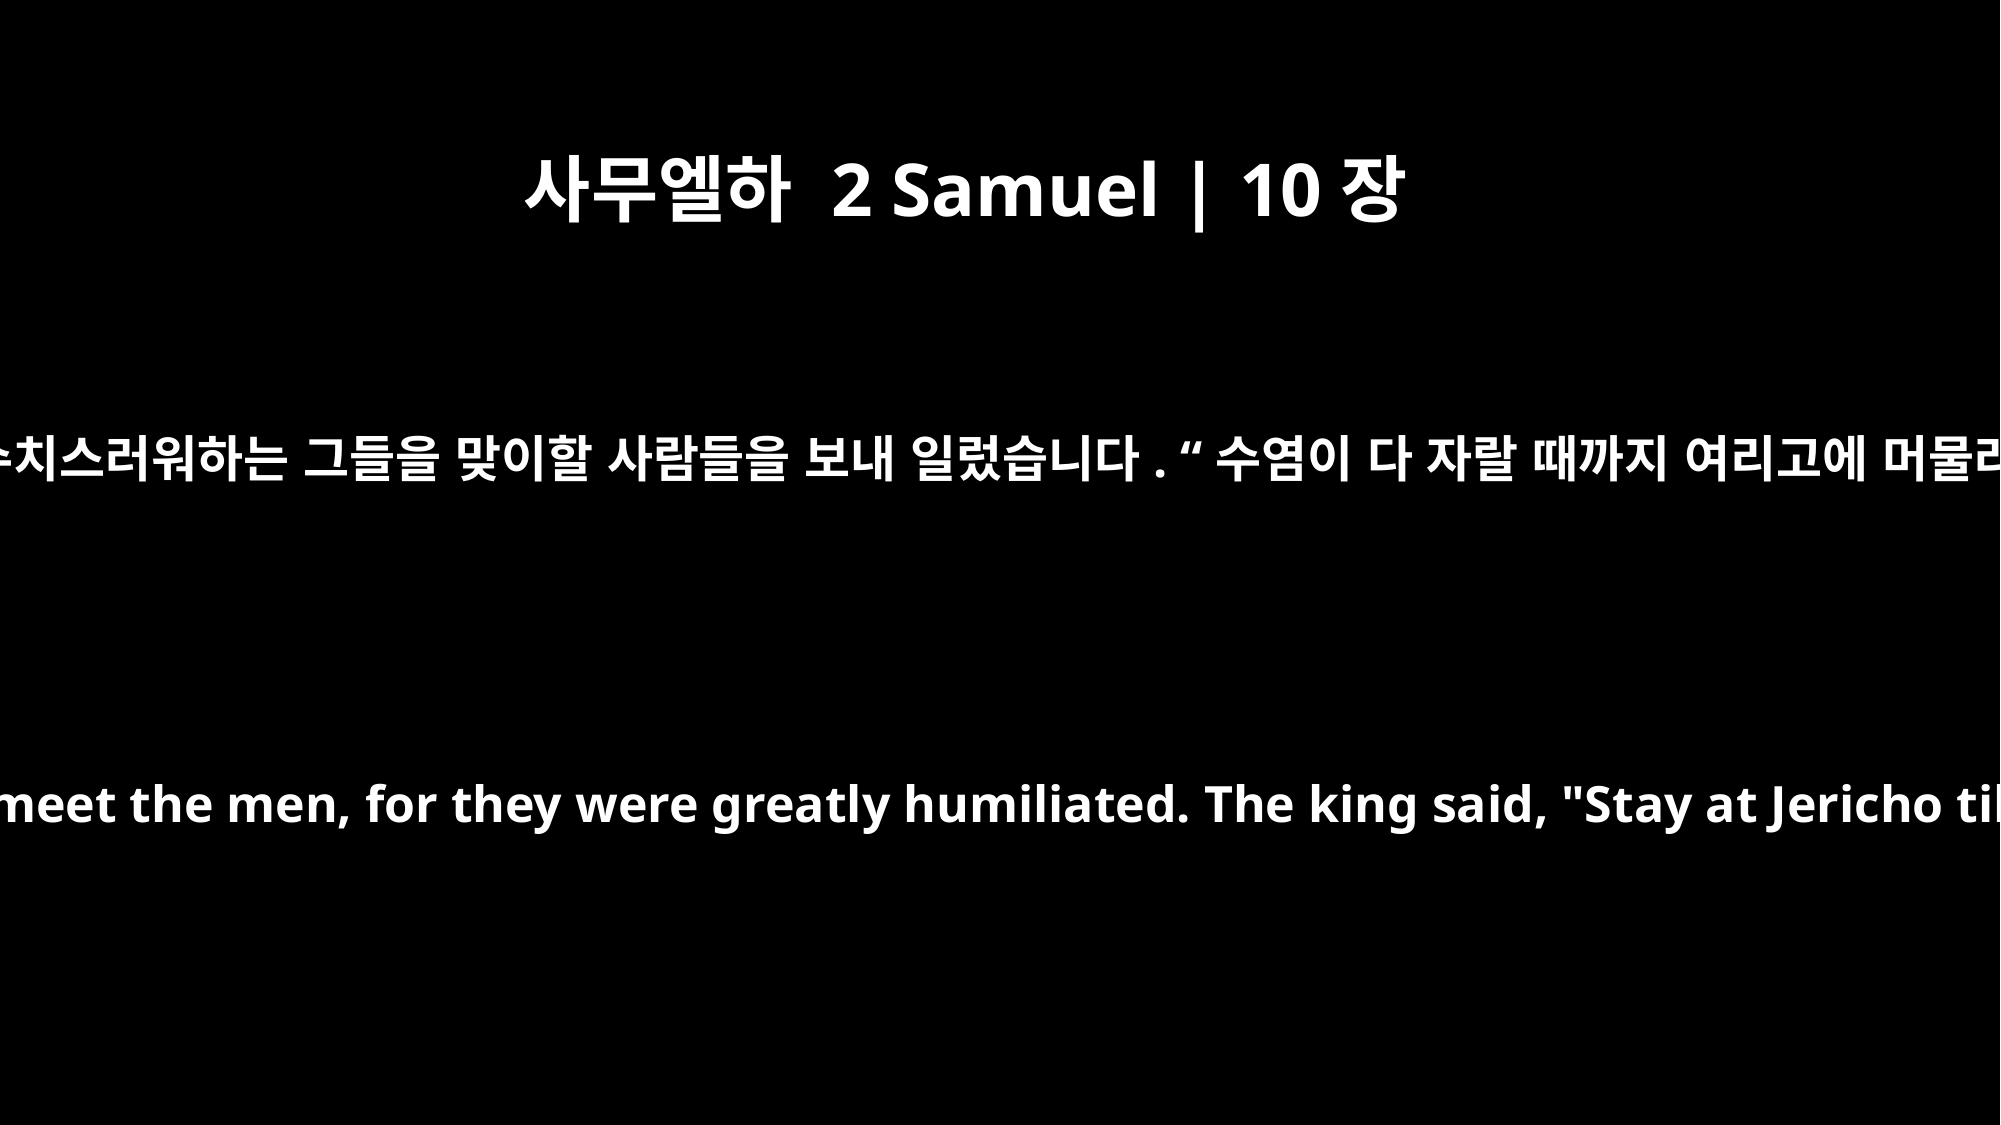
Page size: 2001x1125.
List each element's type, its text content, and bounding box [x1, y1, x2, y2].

text_box When David was told about this, he sent messengers to meet the men, for they were greatly humiliated. The king said, "Stay at Jericho till your beards have grown, and then come back." [0, 764, 2000, 840]
text_box 5 다윗은 이 소식을 듣고는 수치스러워하는 그들을 맞이할 사람들을 보내 일렀습니다. “수염이 다 자랄 때까지 여리고에 머물러 있다가 돌아오너라.” [0, 359, 2000, 495]
text_box 사무엘하 2 Samuel | 10장 [509, 136, 1423, 239]
